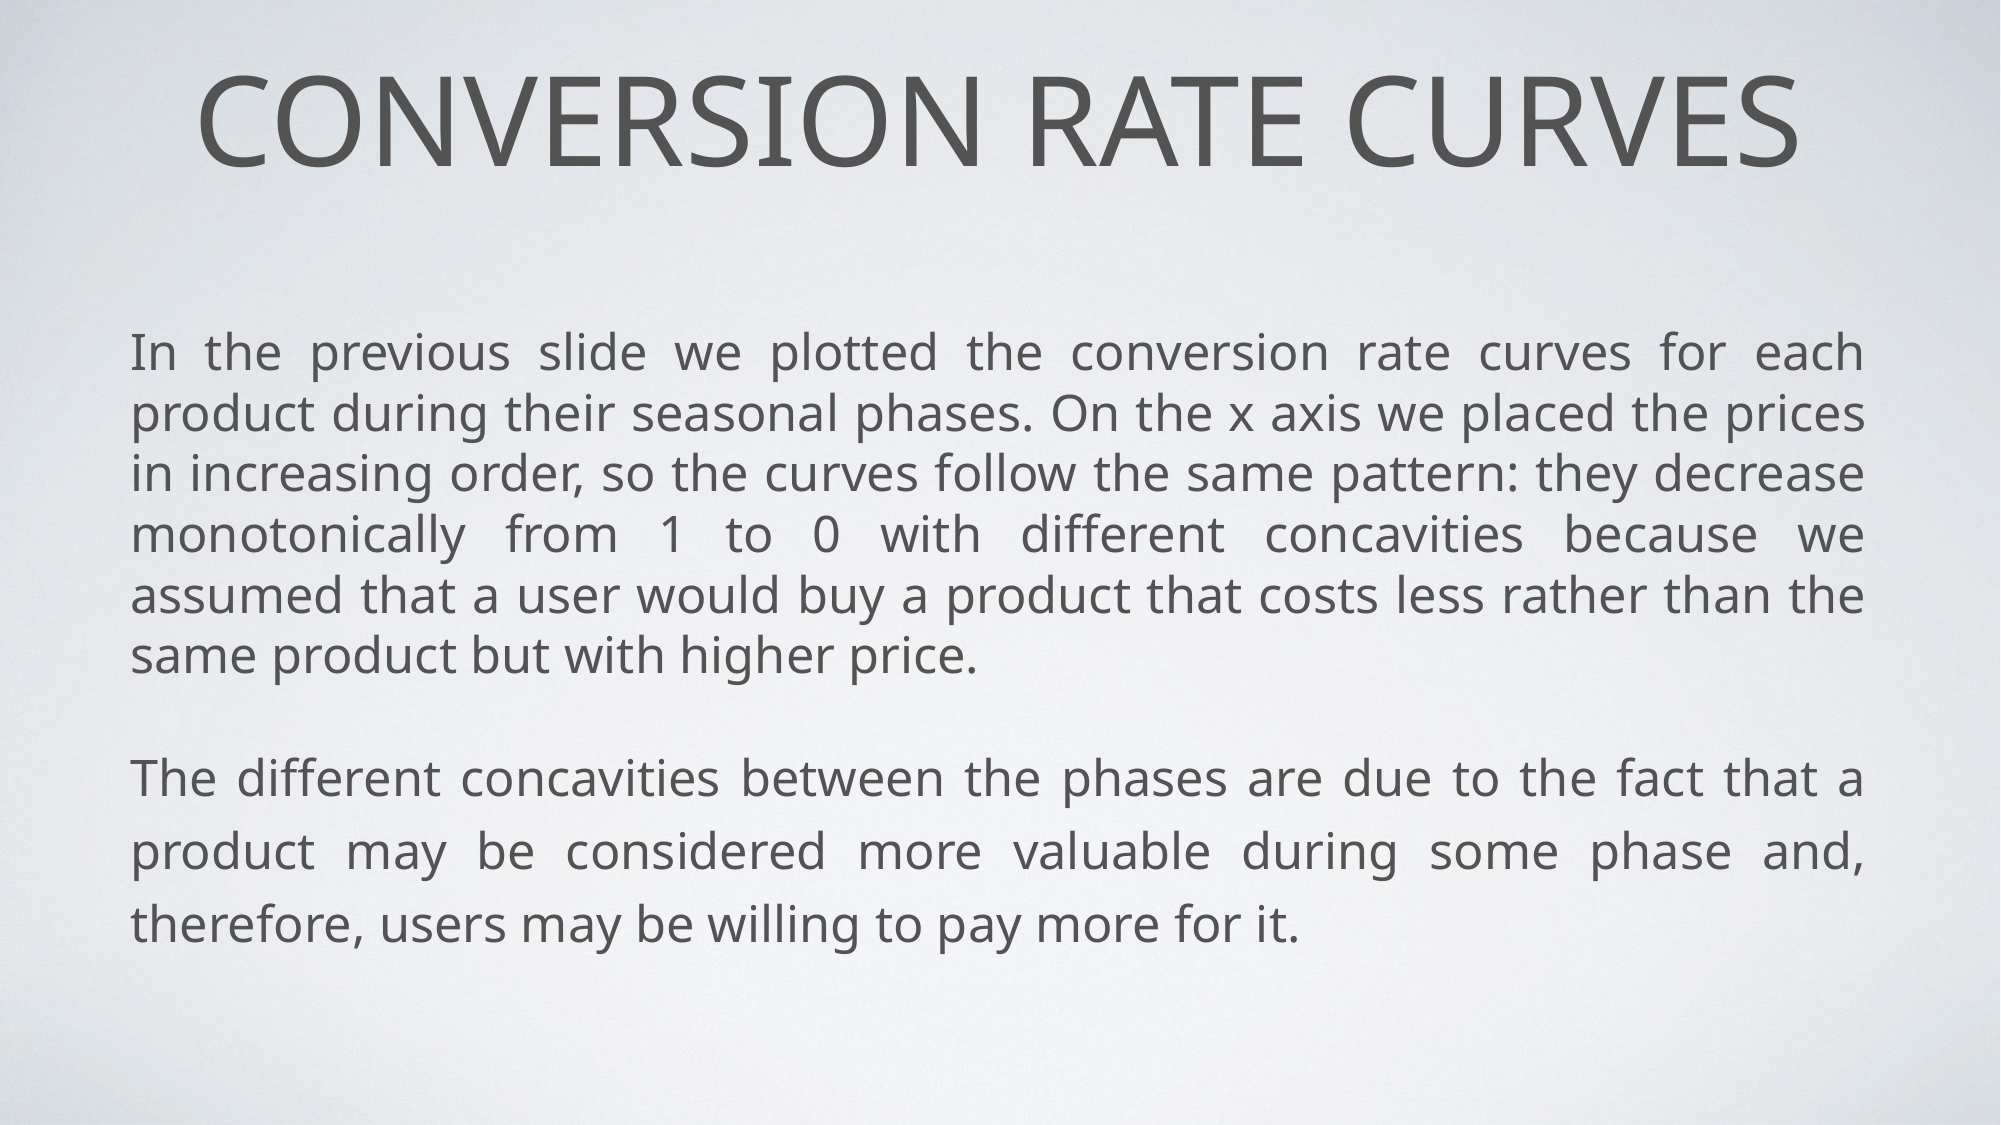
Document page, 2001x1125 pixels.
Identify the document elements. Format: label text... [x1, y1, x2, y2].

title Conversion rate curves [121, 28, 1877, 204]
picture [0, 0, 2001, 1125]
list In the previous slide we plotted the conversion rate curves for each product during their seasonal phases. On the x axis we placed the prices in increasing order, so the curves follow the same pattern: they decrease monotonically from 1 to 0 with different concavities because we assumed that a user would buy a product that costs less rather than the same product but with higher price. The different concavities between the phases are due to the fact that a product may be considered more valuable during some phase and, therefore, users may be willing to pay more for it. [121, 222, 1877, 1051]
